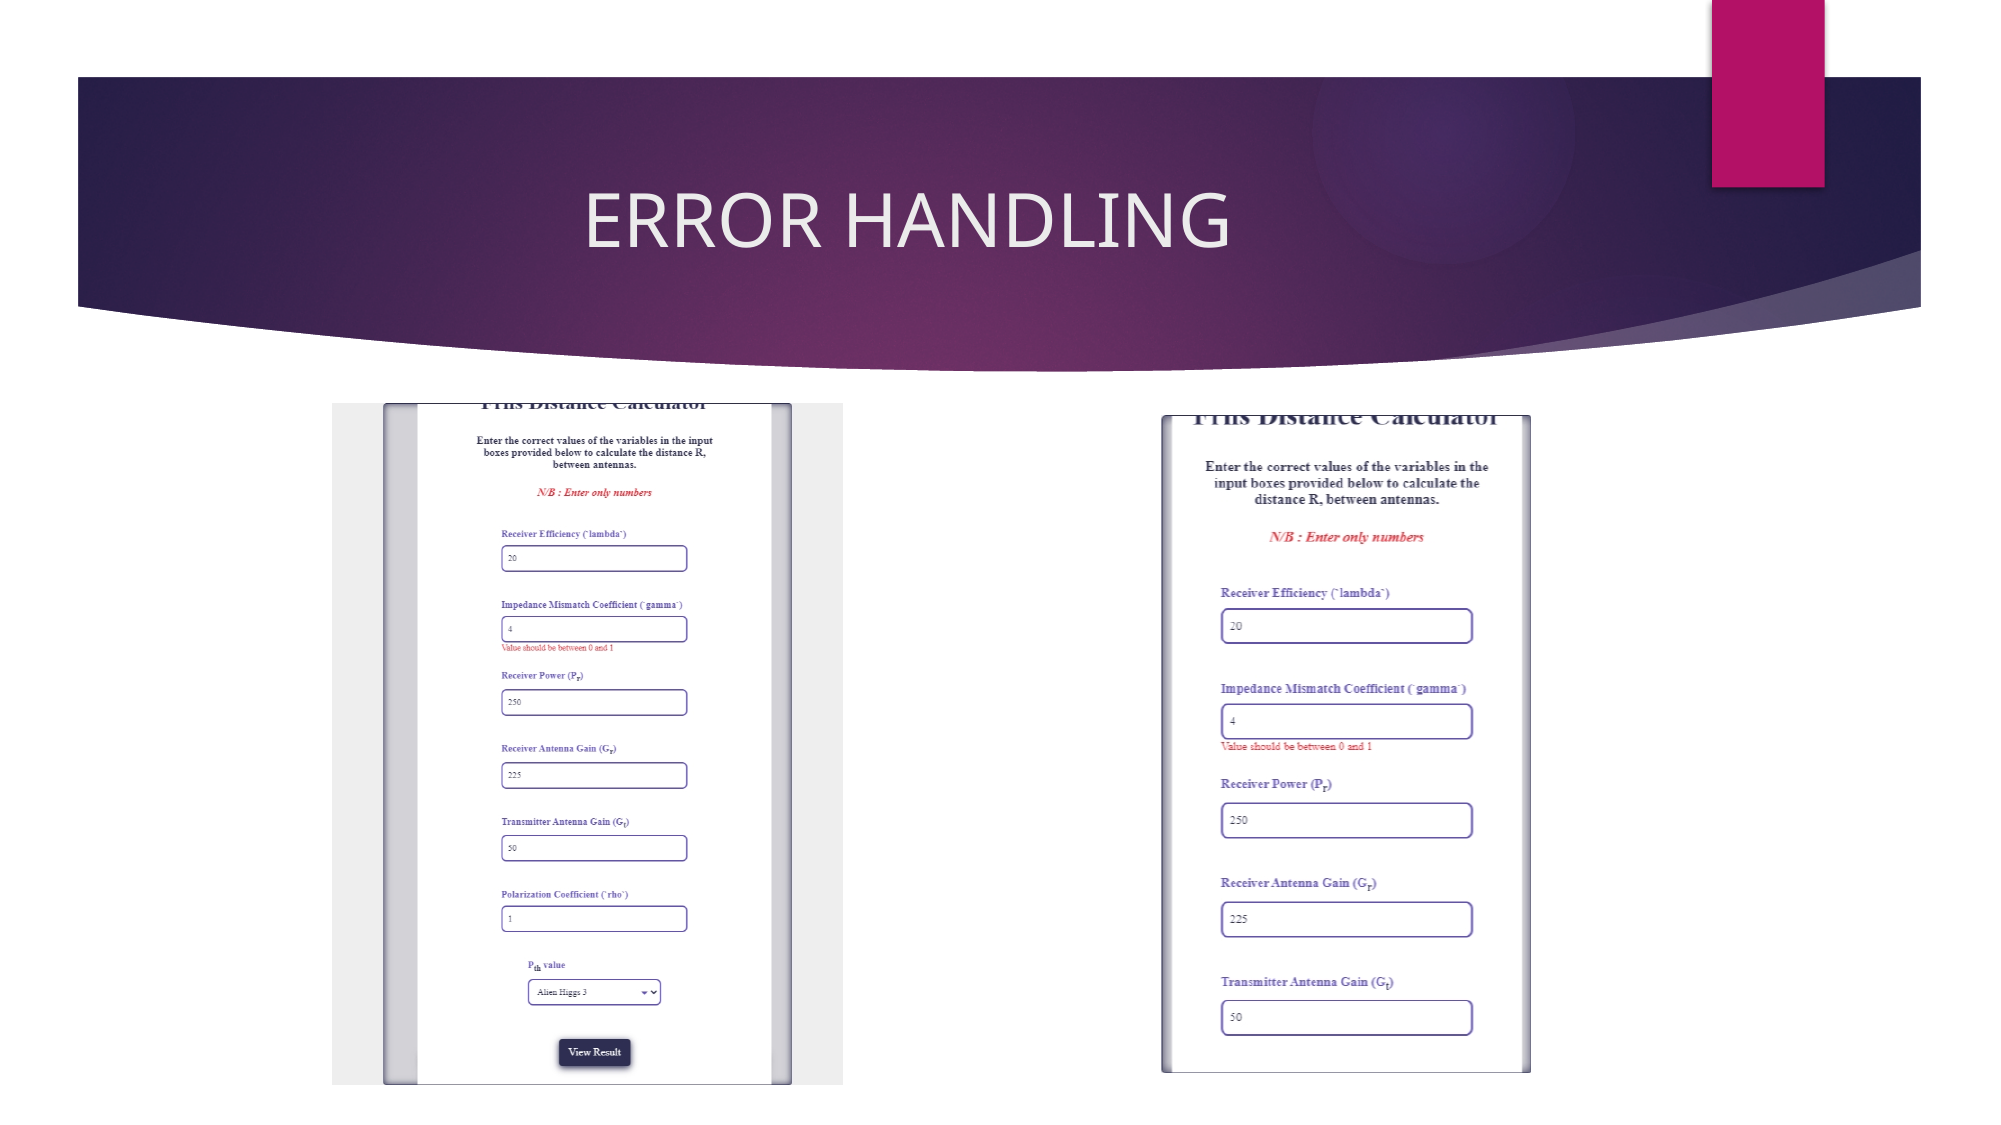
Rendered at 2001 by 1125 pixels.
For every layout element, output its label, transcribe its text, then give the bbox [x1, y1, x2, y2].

title ERROR HANDLING [189, 159, 1627, 276]
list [1161, 415, 1532, 1073]
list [331, 403, 843, 1085]
